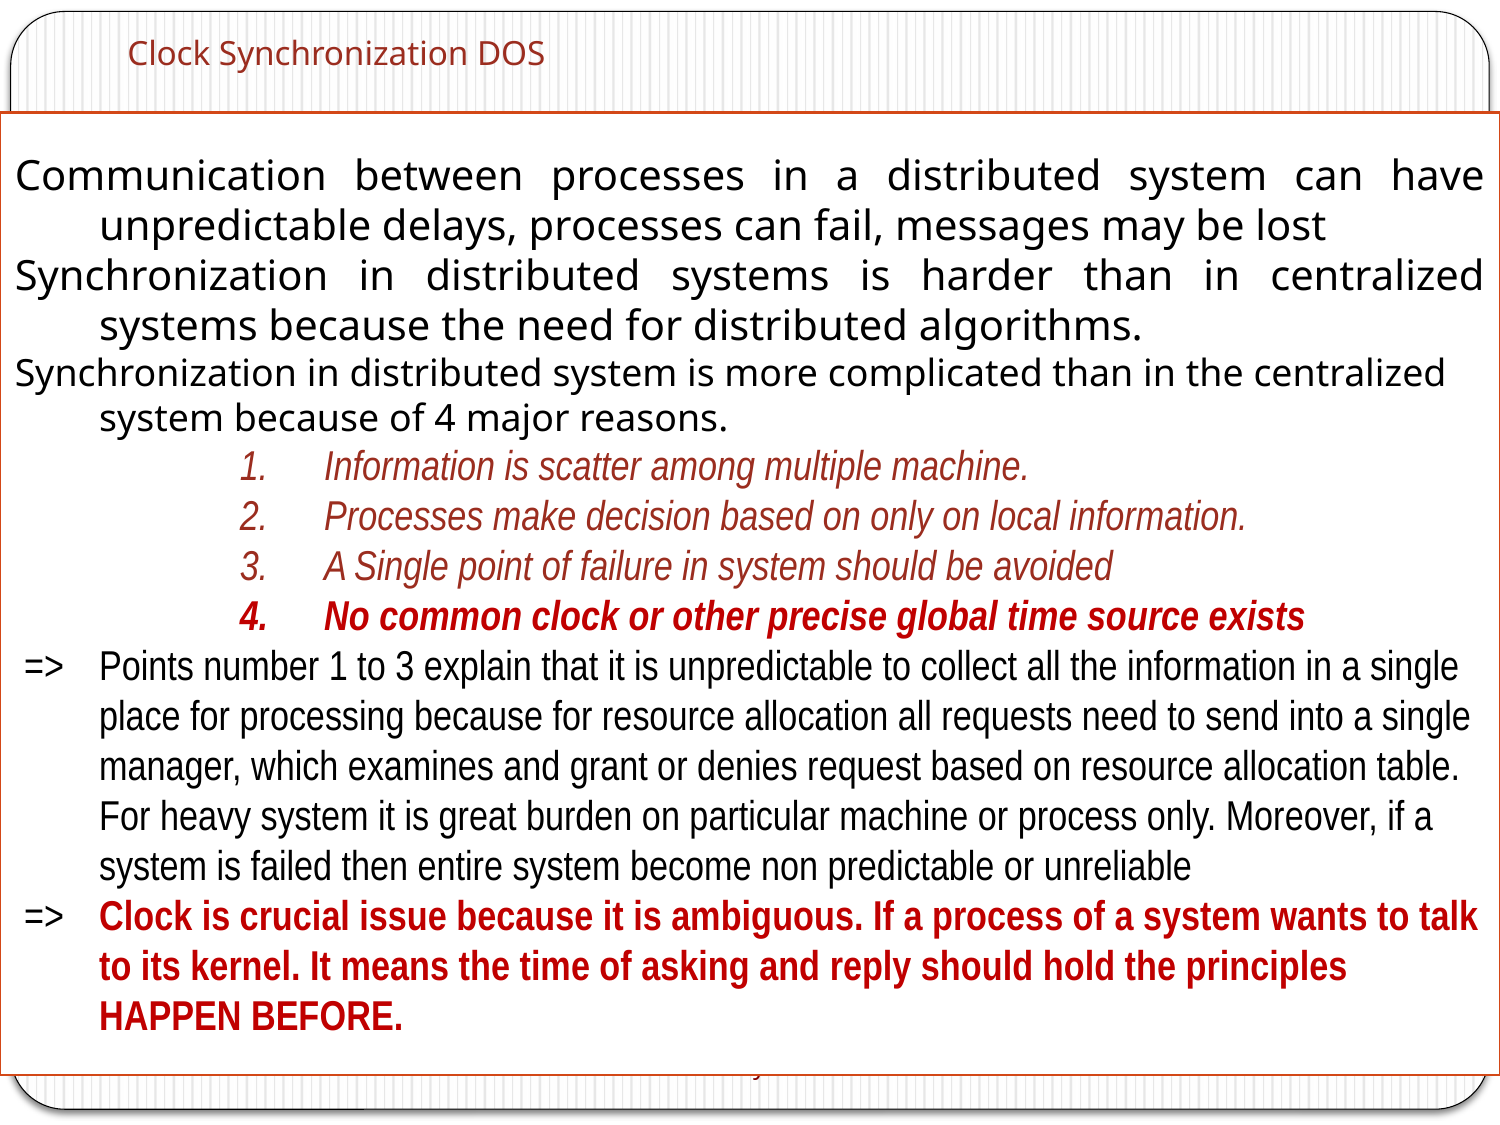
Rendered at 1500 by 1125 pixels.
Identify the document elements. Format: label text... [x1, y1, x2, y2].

text_box Synchronization in Distributed Systems [574, 1076, 863, 1088]
title Clock Synchronization DOS [112, 24, 1475, 88]
text_box Communication between processes in a distributed system can have unpredictable delays, processes can fail, messages may be lost Synchronization in distributed systems is harder than in centralized systems because the need for distributed algorithms. Synchronization in distributed system is more complicated than in the centralized system because of 4 major reasons. Information is scatter among multiple machine. Processes make decision based on only on local information. A Single point of failure in system should be avoided No common clock or other precise global time source exists => Points number 1 to 3 explain that it is unpredictable to collect all the information in a single place for processing because for resource allocation all requests need to send into a single manager, which examines and grant or denies request based on resource allocation table. For heavy system it is great burden on particular machine or process only. Moreover, if a system is failed then entire system become non predictable or unreliable => Clock is crucial issue because it is ambiguous. If a process of a system wants to talk to its kernel. It means the time of asking and reply should hold the principles HAPPEN BEFORE. [0, 111, 1500, 1076]
